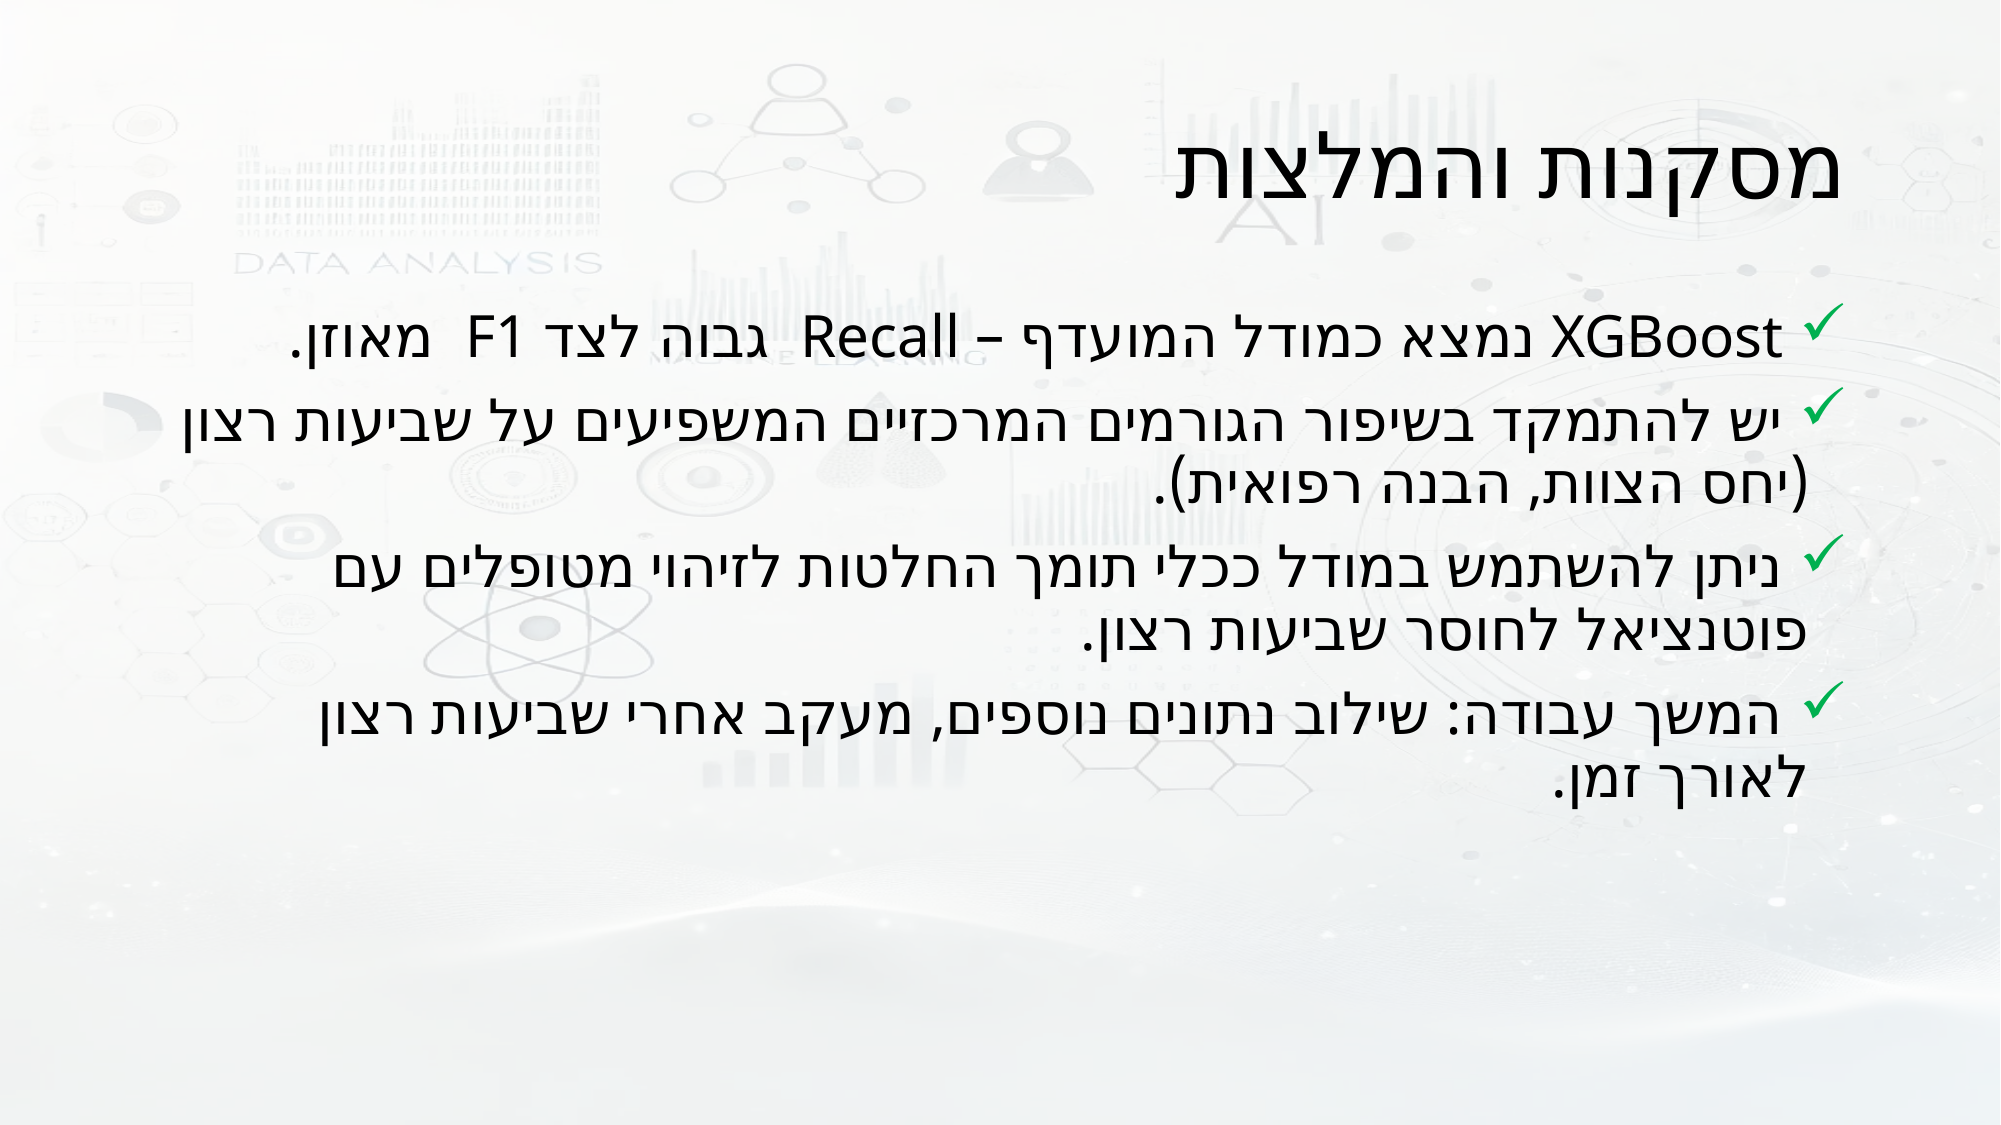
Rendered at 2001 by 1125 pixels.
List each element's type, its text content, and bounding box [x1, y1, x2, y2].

title מסקנות והמלצות [137, 59, 1863, 278]
list XGBoost נמצא כמודל המועדף – Recall גבוה לצד F1 מאוזן. יש להתמקד בשיפור הגורמים המרכזיים המשפיעים על שביעות רצון (יחס הצוות, הבנה רפואית). ניתן להשתמש במודל ככלי תומך החלטות לזיהוי מטופלים עם פוטנציאל לחוסר שביעות רצון. המשך עבודה: שילוב נתונים נוספים, מעקב אחרי שביעות רצון לאורך זמן. [137, 299, 1863, 1014]
